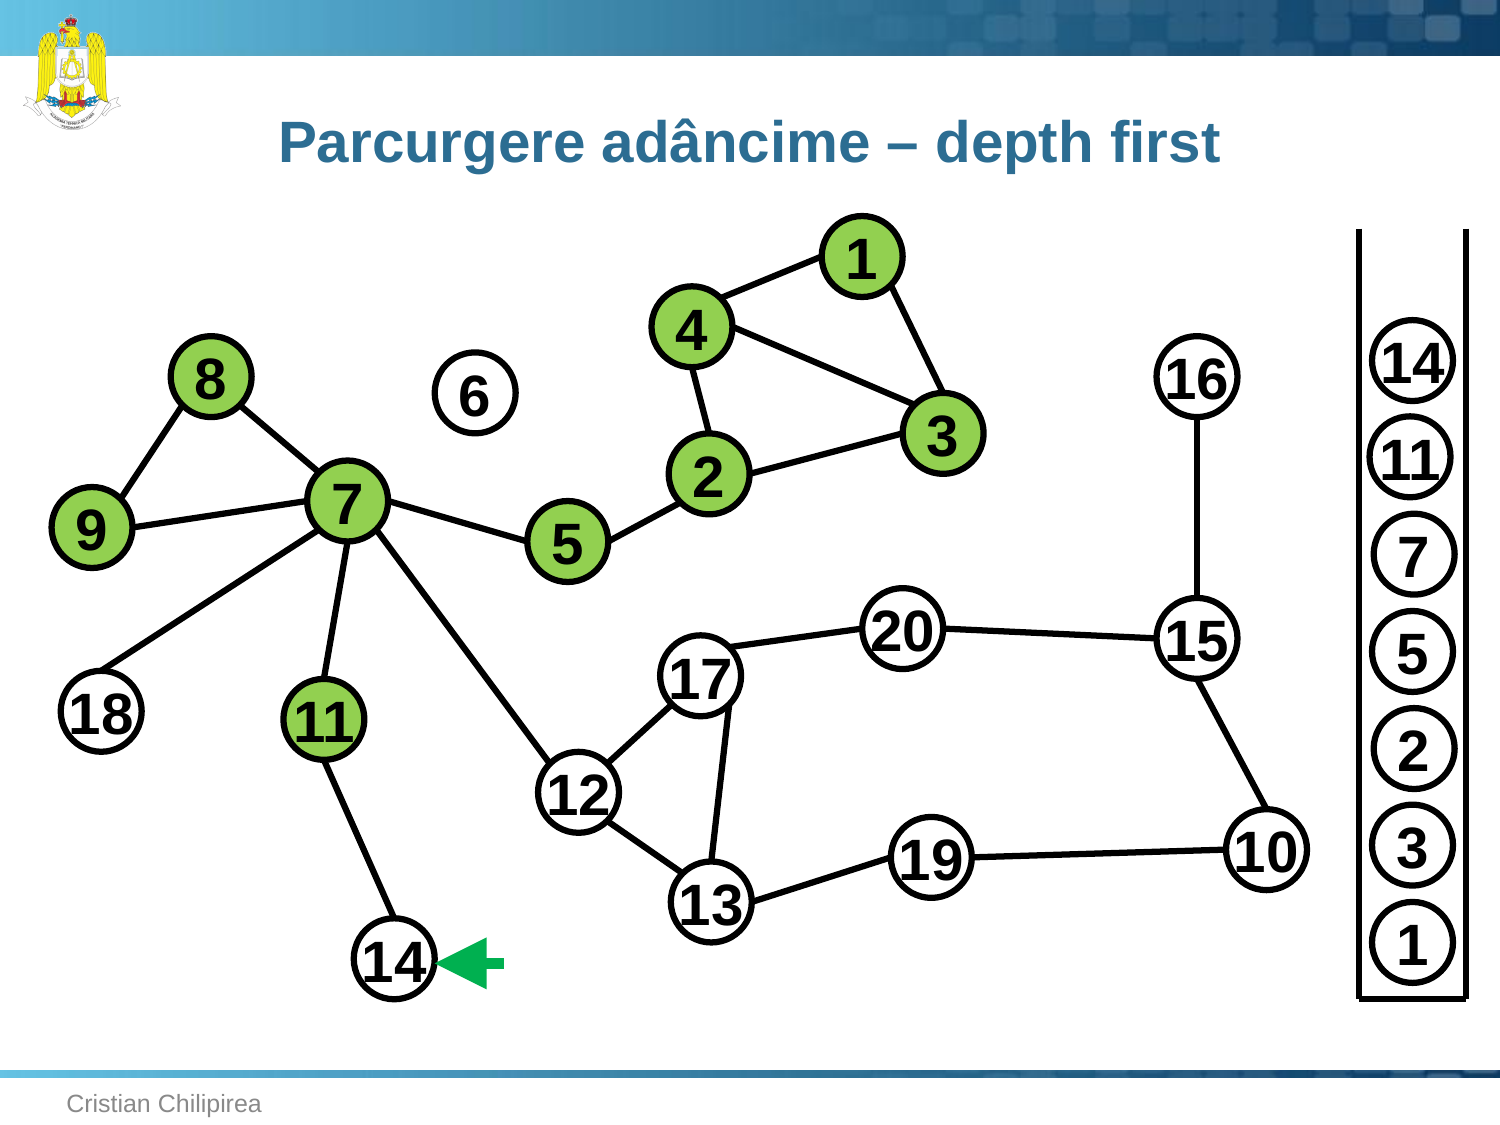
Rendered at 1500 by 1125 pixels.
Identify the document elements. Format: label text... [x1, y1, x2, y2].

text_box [720, 256, 822, 299]
text_box 11 [1369, 416, 1451, 498]
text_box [942, 628, 1157, 639]
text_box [890, 284, 944, 394]
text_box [323, 541, 348, 680]
text_box 4 [651, 286, 733, 367]
text_box 7 [1373, 513, 1455, 595]
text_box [691, 367, 710, 434]
text_box 20 [862, 588, 943, 670]
text_box 3 [1372, 804, 1453, 886]
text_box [239, 404, 320, 473]
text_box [100, 529, 320, 671]
text_box 14 [1372, 320, 1453, 402]
text_box 5 [533, 501, 608, 582]
picture [0, 1070, 1500, 1078]
text_box 2 [1373, 708, 1455, 790]
text_box 11 [283, 680, 365, 760]
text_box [1196, 678, 1267, 810]
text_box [971, 849, 1227, 858]
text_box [387, 500, 528, 528]
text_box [751, 857, 892, 903]
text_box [120, 404, 183, 500]
text_box 14 [353, 918, 435, 1000]
text_box 17 [660, 635, 742, 717]
text_box 1 [821, 216, 903, 297]
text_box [732, 326, 915, 405]
text_box 2 [668, 433, 749, 515]
text_box 10 [1226, 809, 1308, 891]
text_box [375, 529, 551, 764]
text_box 18 [60, 671, 142, 752]
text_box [606, 704, 673, 764]
picture [0, 0, 1500, 130]
text_box 8 [170, 336, 252, 418]
text_box 1 [1372, 901, 1453, 983]
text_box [606, 820, 683, 874]
text_box 15 [1157, 598, 1238, 679]
text_box 12 [538, 751, 620, 833]
text_box 9 [51, 487, 127, 568]
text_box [132, 500, 308, 528]
text_box 5 [1372, 610, 1453, 692]
text_box 6 [434, 352, 516, 434]
text_box 13 [670, 862, 752, 943]
title Parcurgere adâncime – depth first [51, 102, 1449, 178]
footer Cristian Chilipirea [51, 1083, 1157, 1125]
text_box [607, 502, 681, 542]
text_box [323, 759, 395, 919]
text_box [728, 628, 863, 648]
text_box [749, 433, 903, 475]
text_box 7 [307, 460, 388, 542]
text_box 16 [1156, 336, 1238, 417]
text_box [710, 704, 730, 862]
text_box 19 [891, 816, 971, 898]
text_box 3 [902, 393, 984, 474]
